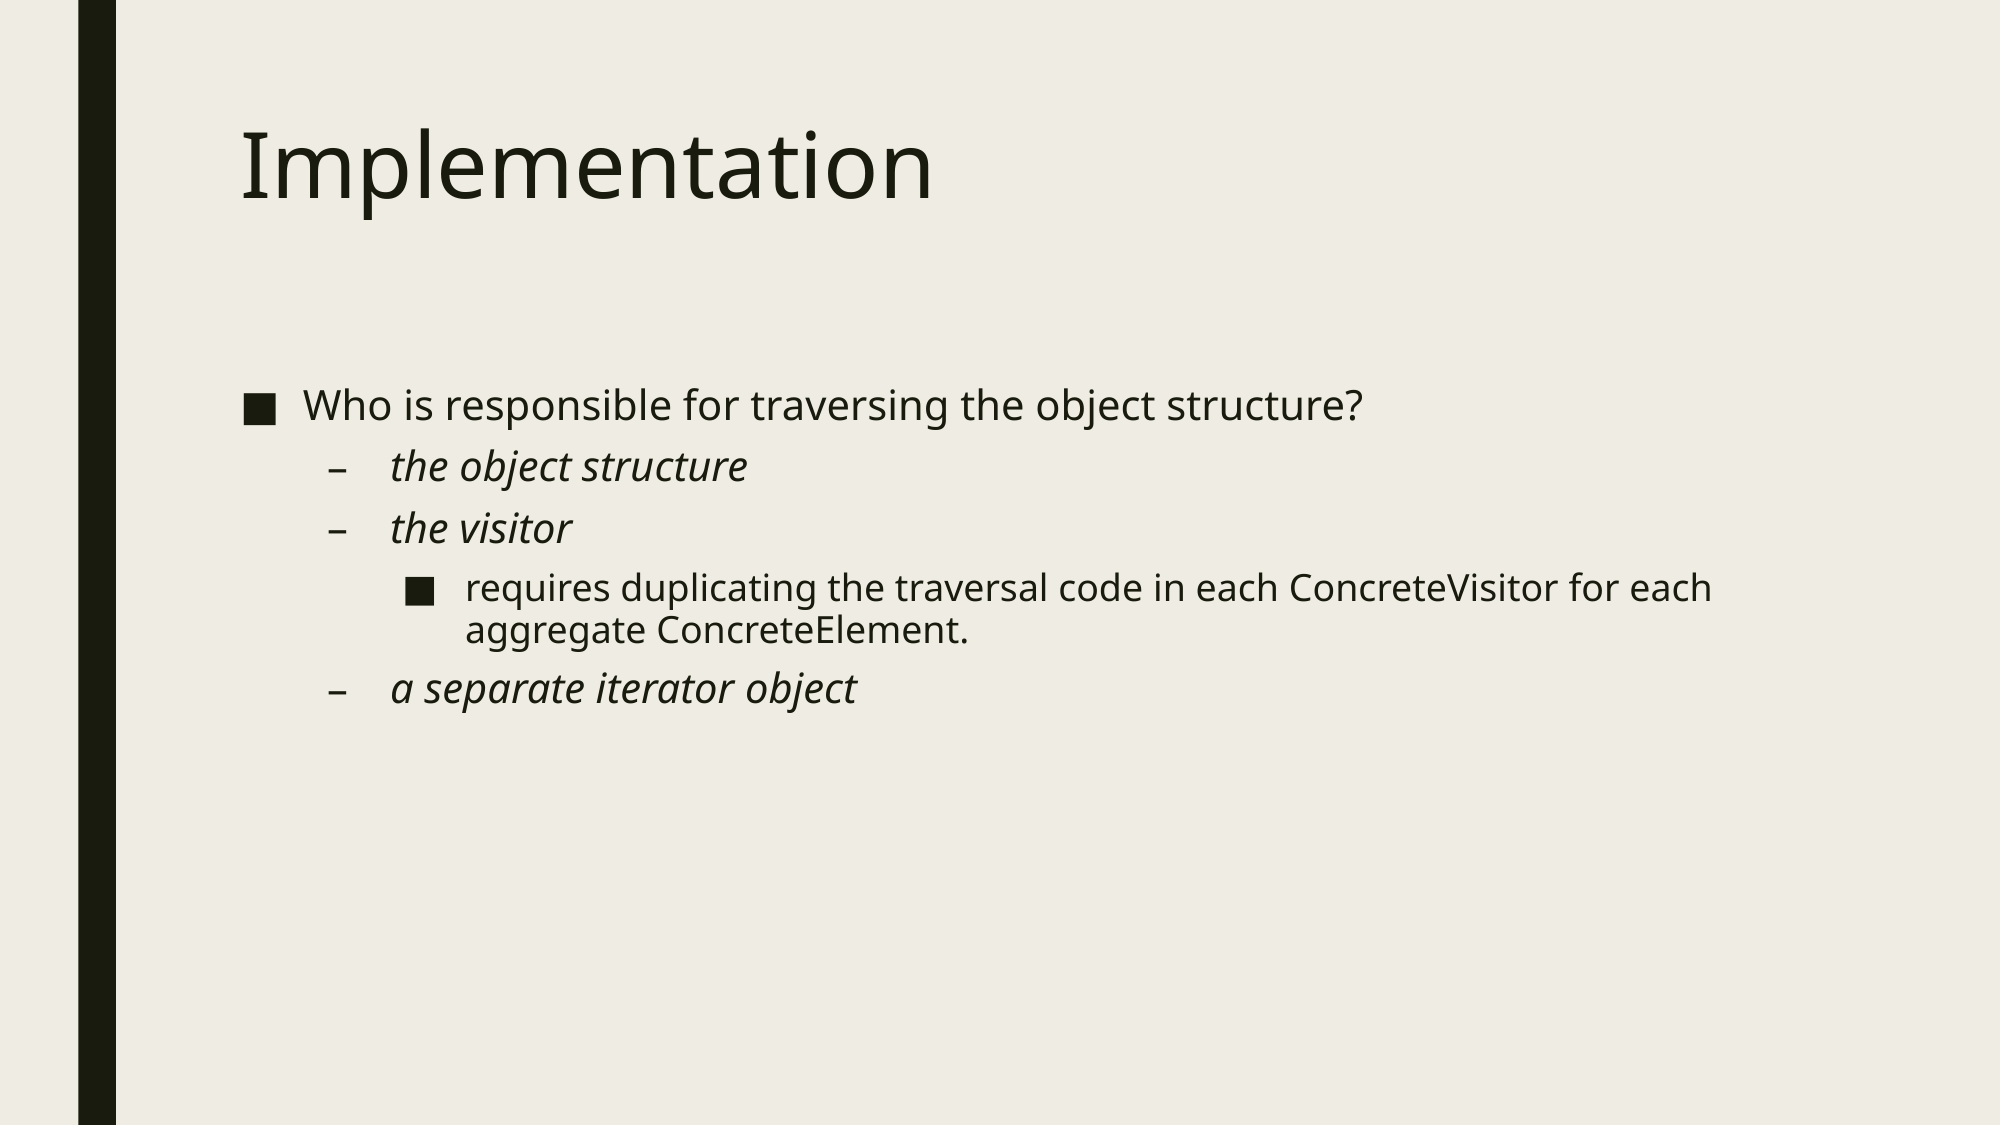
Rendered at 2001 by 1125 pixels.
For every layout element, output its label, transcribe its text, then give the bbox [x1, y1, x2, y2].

title Implementation [225, 112, 1800, 357]
list Who is responsible for traversing the object structure? the object structure the visitor requires duplicating the traversal code in each ConcreteVisitor for each aggregate ConcreteElement. a separate iterator object [225, 375, 1800, 963]
